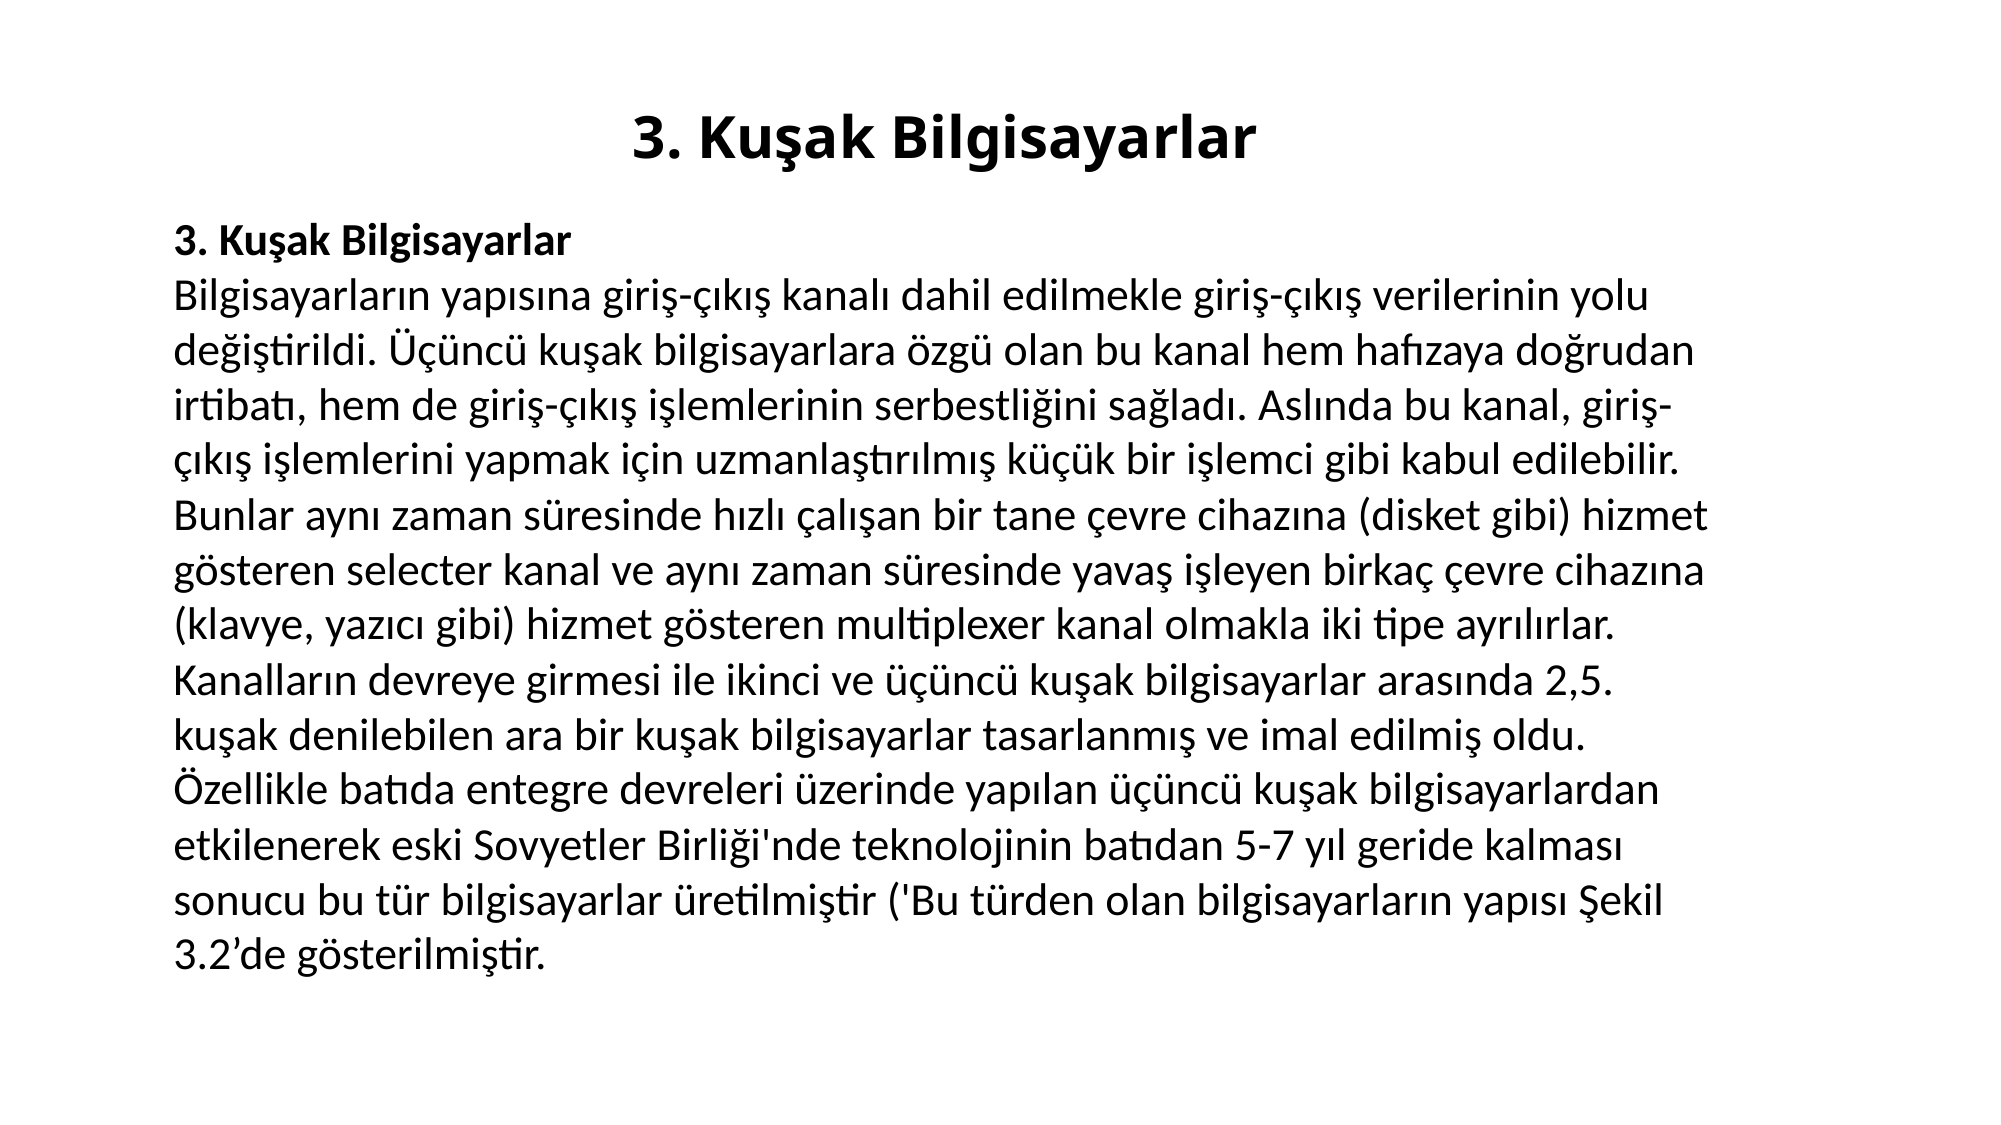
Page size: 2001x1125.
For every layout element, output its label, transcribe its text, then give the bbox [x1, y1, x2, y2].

title 3. Kuşak Bilgisayarlar [195, 48, 1696, 179]
text_box 3. Kuşak Bilgisayarlar Bilgisayarların yapısına giriş-çıkış kanalı dahil edilmekle giriş-çıkış verilerinin yolu değiştirildi. Üçüncü kuşak bilgisayarlara özgü olan bu kanal hem hafızaya doğrudan irtibatı, hem de giriş-çıkış işlemlerinin serbestliğini sağladı. Aslında bu kanal, giriş-çıkış işlemlerini yapmak için uzmanlaştırılmış küçük bir işlemci gibi kabul edilebilir. Bunlar aynı zaman süresinde hızlı çalışan bir tane çevre cihazına (disket gibi) hizmet gösteren selecter kanal ve aynı zaman süresinde yavaş işleyen birkaç çevre cihazına (klavye, yazıcı gibi) hizmet gösteren multiplexer kanal olmakla iki tipe ayrılırlar. Kanalların devreye girmesi ile ikinci ve üçüncü kuşak bilgisayarlar arasında 2,5. kuşak denilebilen ara bir kuşak bilgisayarlar tasarlanmış ve imal edilmiş oldu. Özellikle batıda entegre devreleri üzerinde yapılan üçüncü kuşak bilgisayarlardan etkilenerek eski Sovyetler Birliği'nde teknolojinin batıdan 5-7 yıl geride kalması sonucu bu tür bilgisayarlar üretilmiştir ('Bu türden olan bilgisayarların yapısı Şekil 3.2’de gösterilmiştir. [158, 201, 1733, 987]
